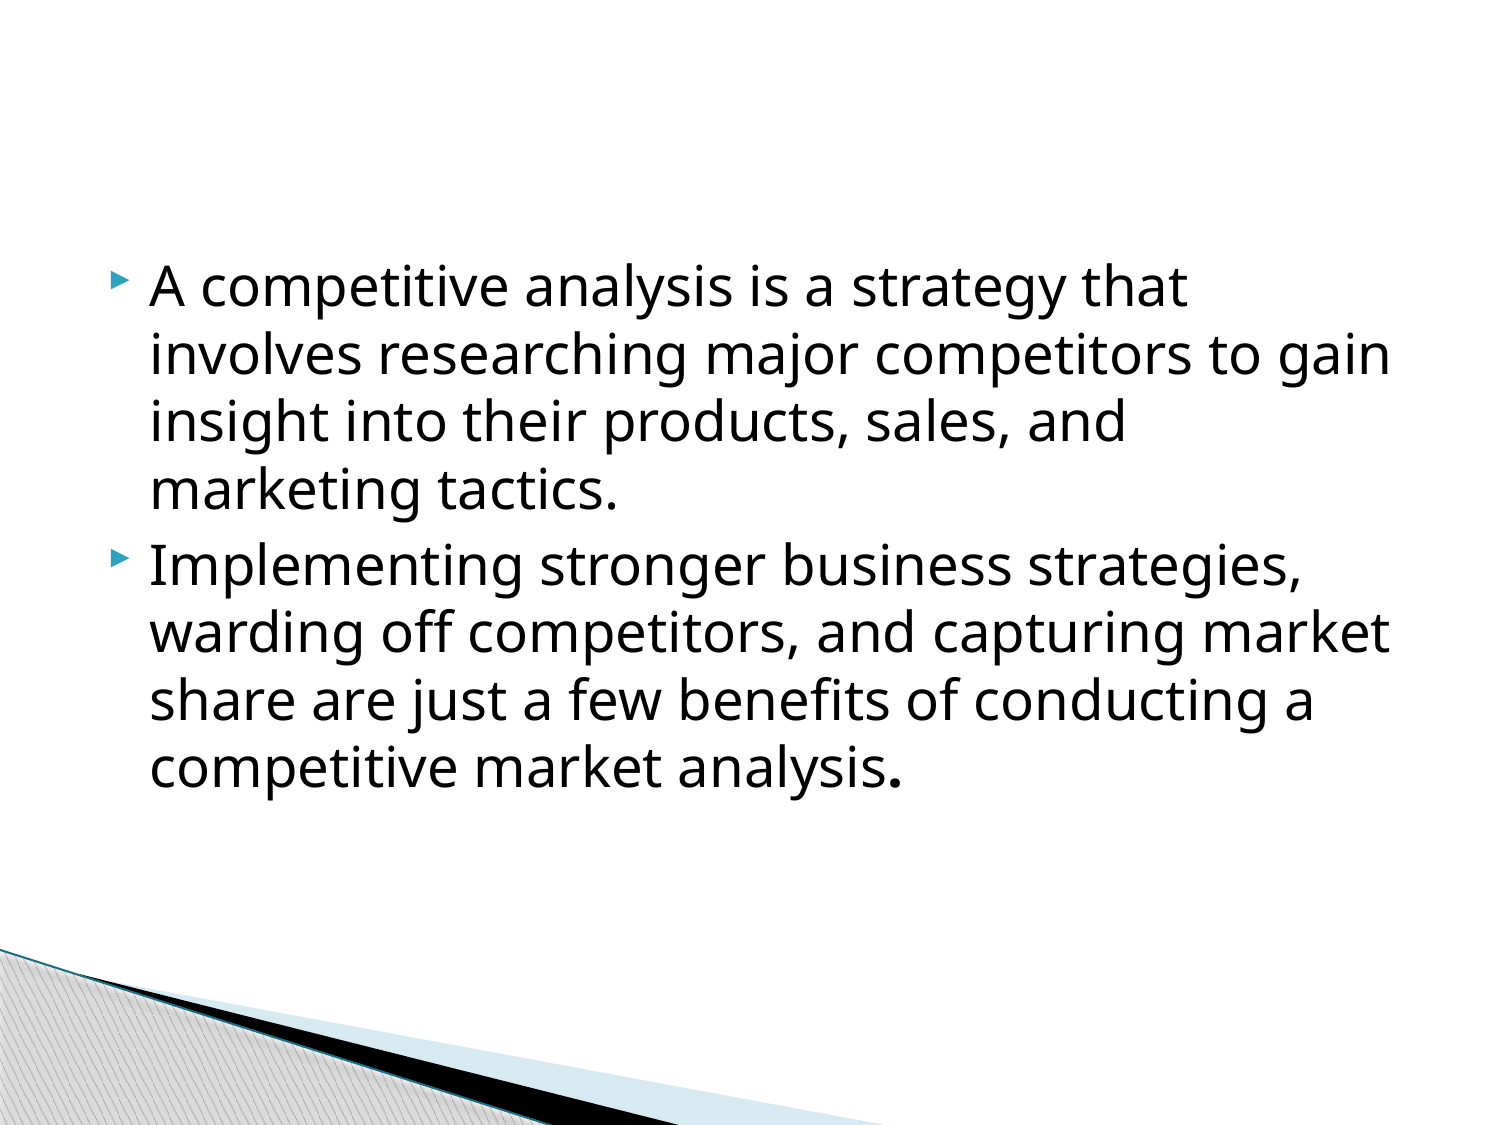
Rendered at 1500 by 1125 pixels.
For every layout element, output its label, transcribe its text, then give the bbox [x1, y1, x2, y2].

list A competitive analysis is a strategy that involves researching major competitors to gain insight into their products, sales, and marketing tactics. Implementing stronger business strategies, warding off competitors, and capturing market share are just a few benefits of conducting a competitive market analysis. [75, 243, 1425, 986]
